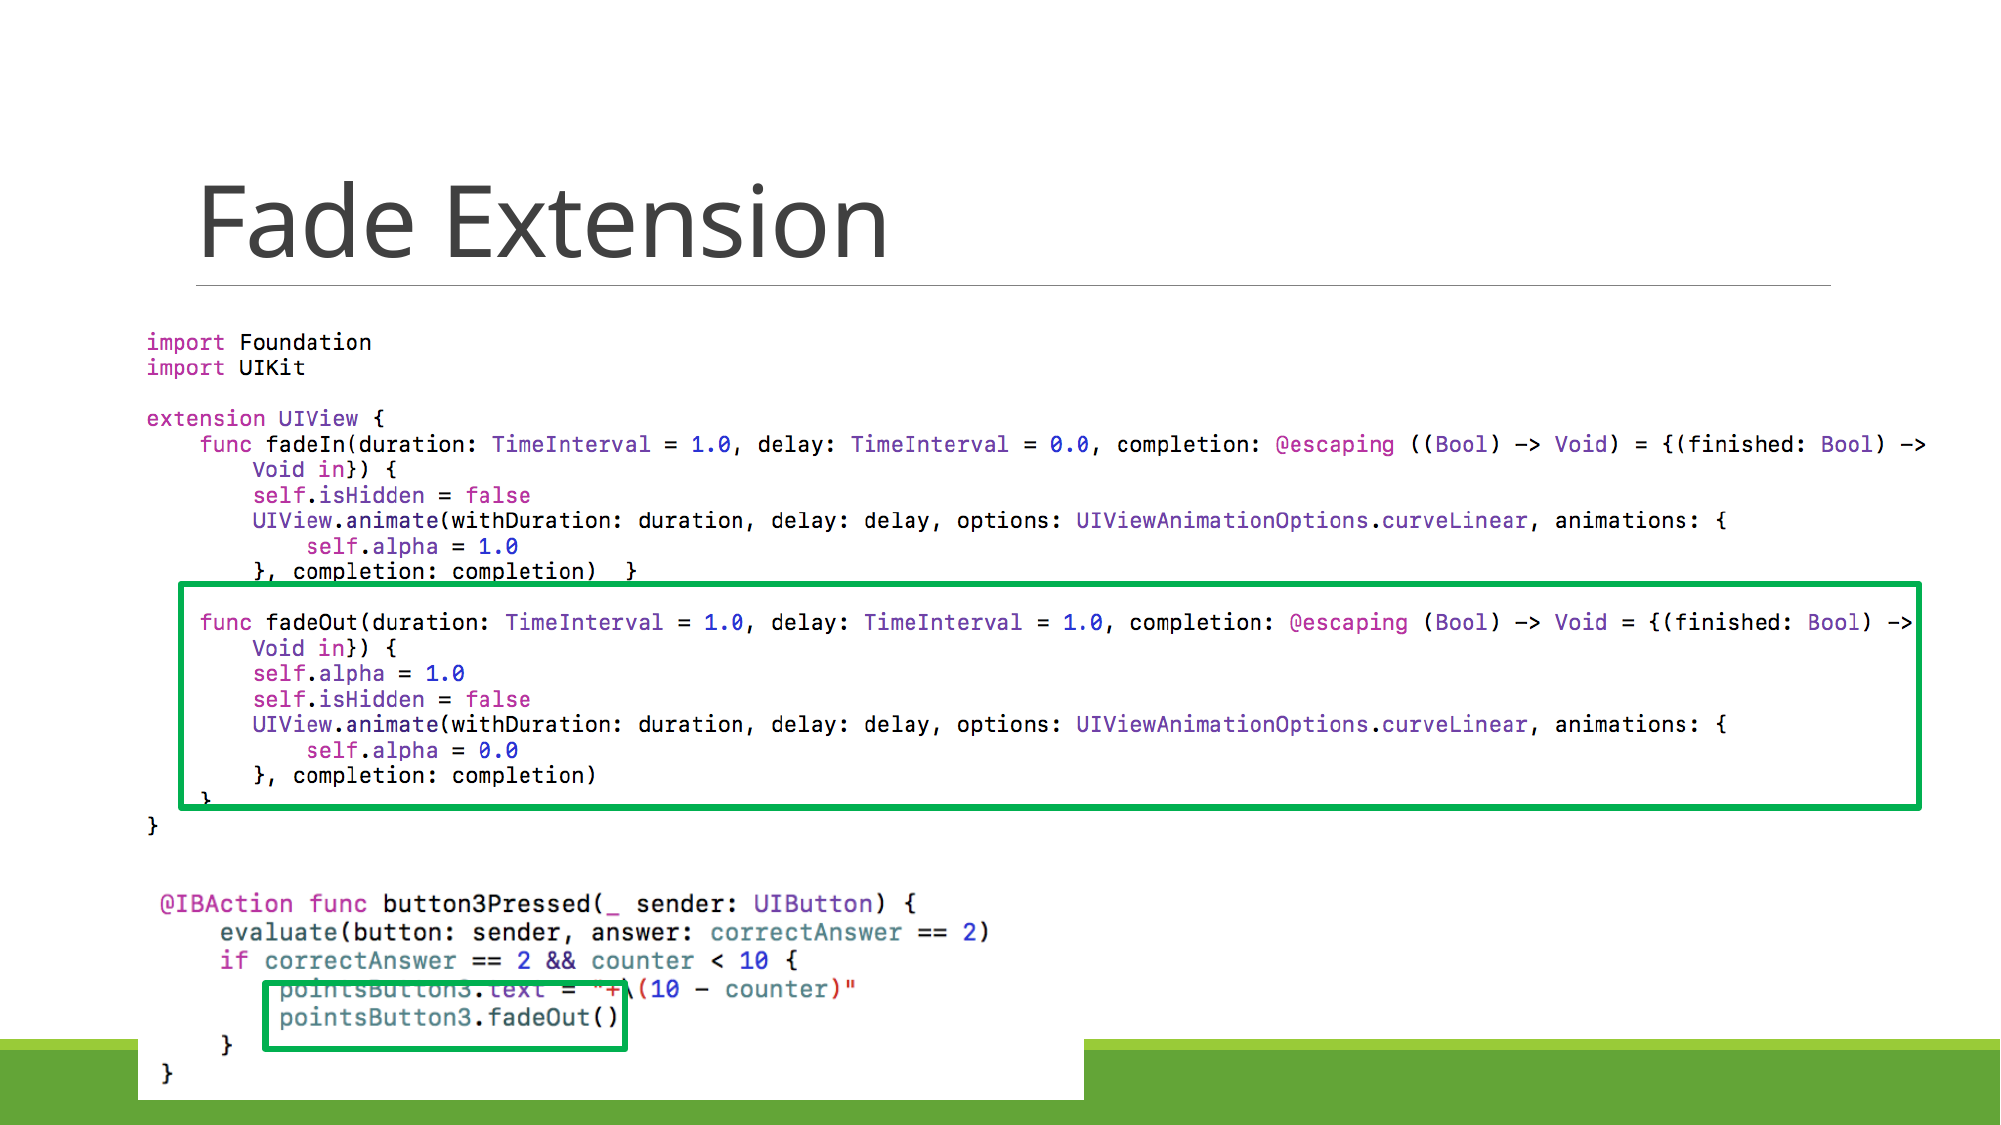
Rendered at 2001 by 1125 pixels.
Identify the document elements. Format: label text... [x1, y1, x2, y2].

title Fade Extension [180, 47, 1830, 285]
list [138, 314, 1941, 859]
picture [138, 874, 1085, 1101]
